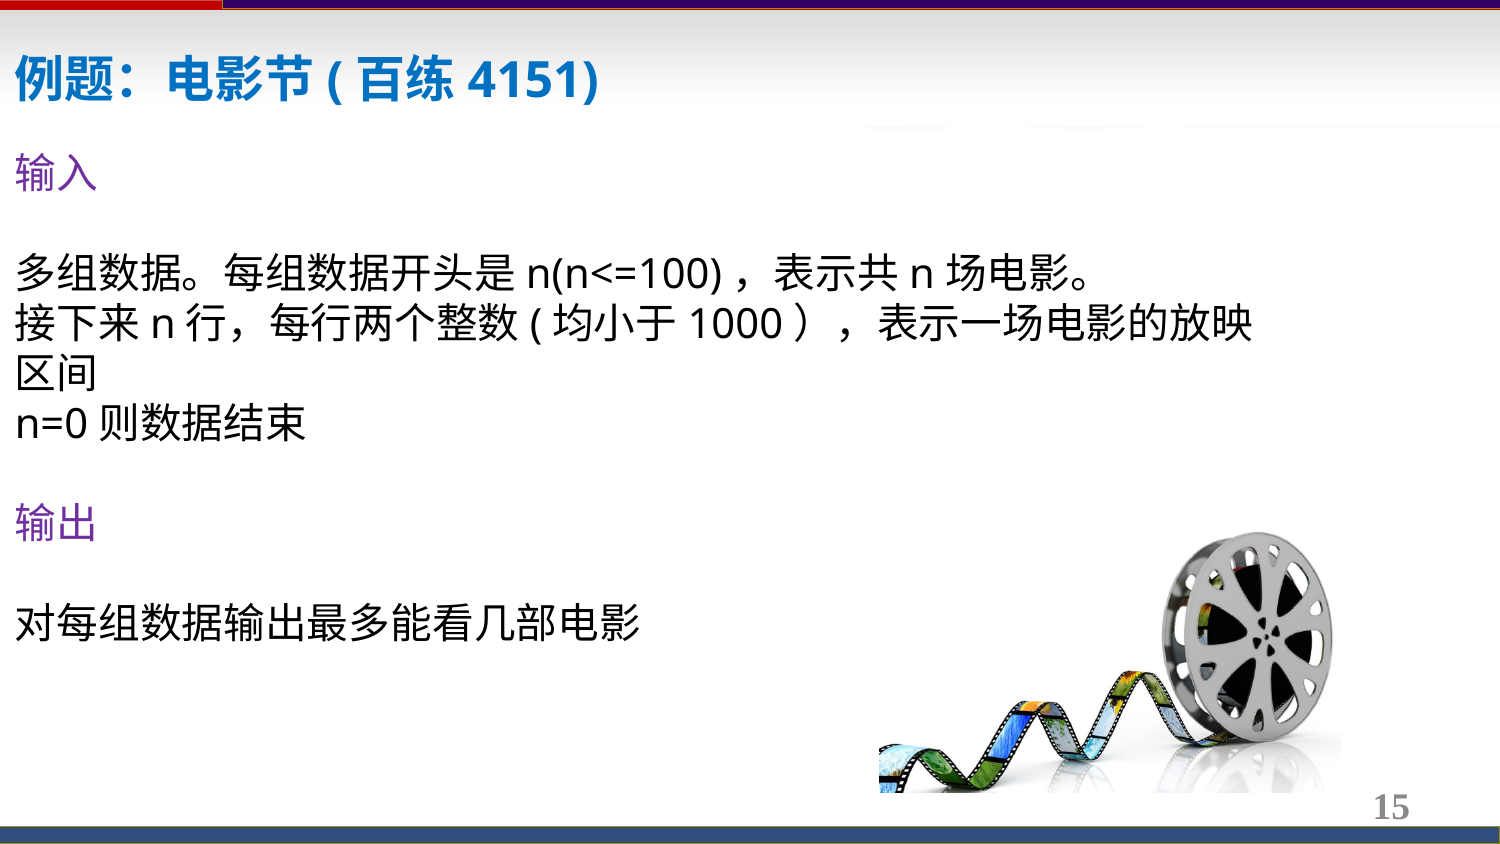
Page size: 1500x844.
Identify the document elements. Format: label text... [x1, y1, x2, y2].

picture [879, 516, 1341, 794]
picture [0, 10, 1500, 129]
text_box 例题：电影节(百练4151) 输入 多组数据。每组数据开头是n(n<=100)，表示共n场电影。 接下来n行，每行两个整数(均小于1000），表示一场电影的放映区间 n=0则数据结束 输出 对每组数据输出最多能看几部电影 [0, 20, 1270, 675]
